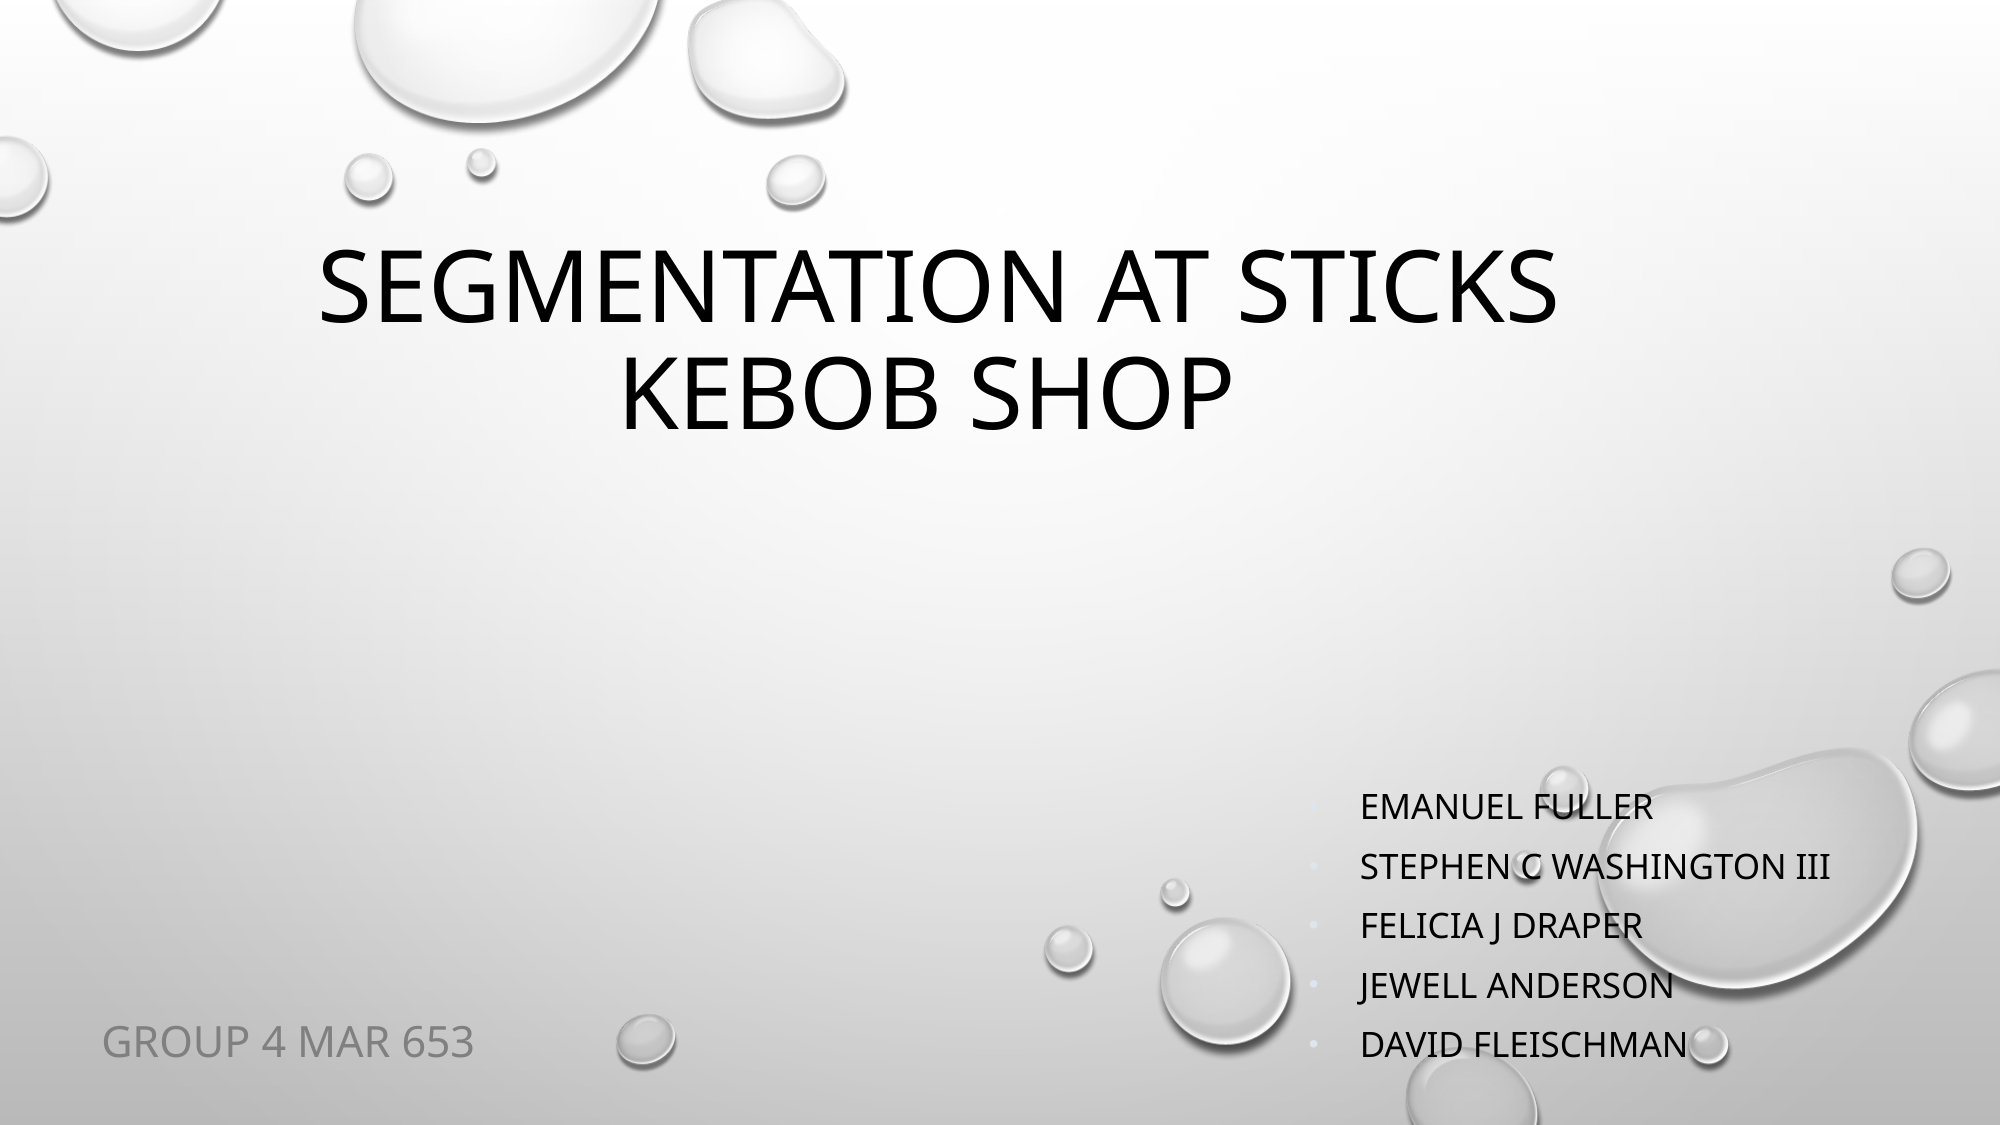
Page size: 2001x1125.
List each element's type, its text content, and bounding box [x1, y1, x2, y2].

title Segmentation at Sticks Kebob Shop [238, 129, 1616, 460]
picture [0, 0, 2000, 1125]
text_box Emanuel Fuller Stephen C Washington III Felicia J Draper Jewell Anderson David Fleischman [1293, 777, 1981, 1074]
subtitle Group 4 MaR 653 [35, 996, 543, 1074]
